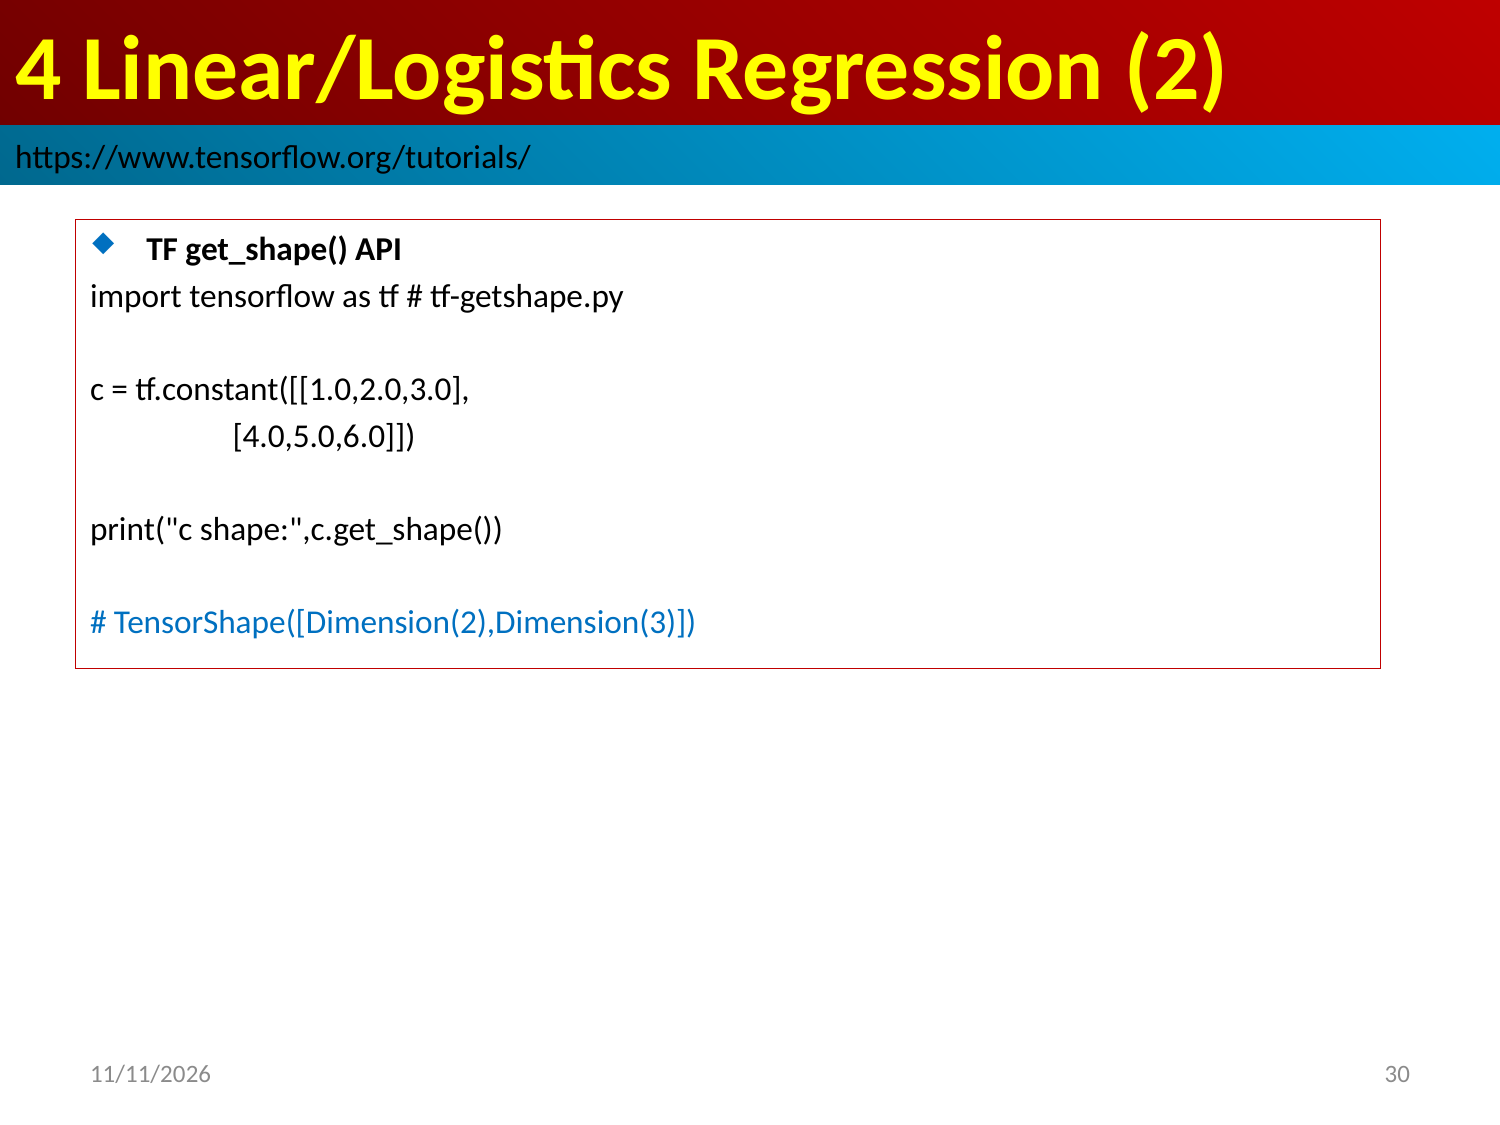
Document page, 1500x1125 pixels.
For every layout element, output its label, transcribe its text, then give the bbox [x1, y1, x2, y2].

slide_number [75, 1042, 425, 1103]
subtitle TF get_shape() API import tensorflow as tf # tf-getshape.py c = tf.constant([[1.0,2.0,3.0], [4.0,5.0,6.0]]) print("c shape:",c.get_shape()) # TensorShape([Dimension(2),Dimension(3)]) [75, 219, 1381, 669]
text_box https://www.tensorflow.org/tutorials/ [0, 125, 1500, 185]
title 4 Linear/Logistics Regression (2) [0, 0, 1500, 125]
slide_number 30 [1074, 1042, 1425, 1103]
